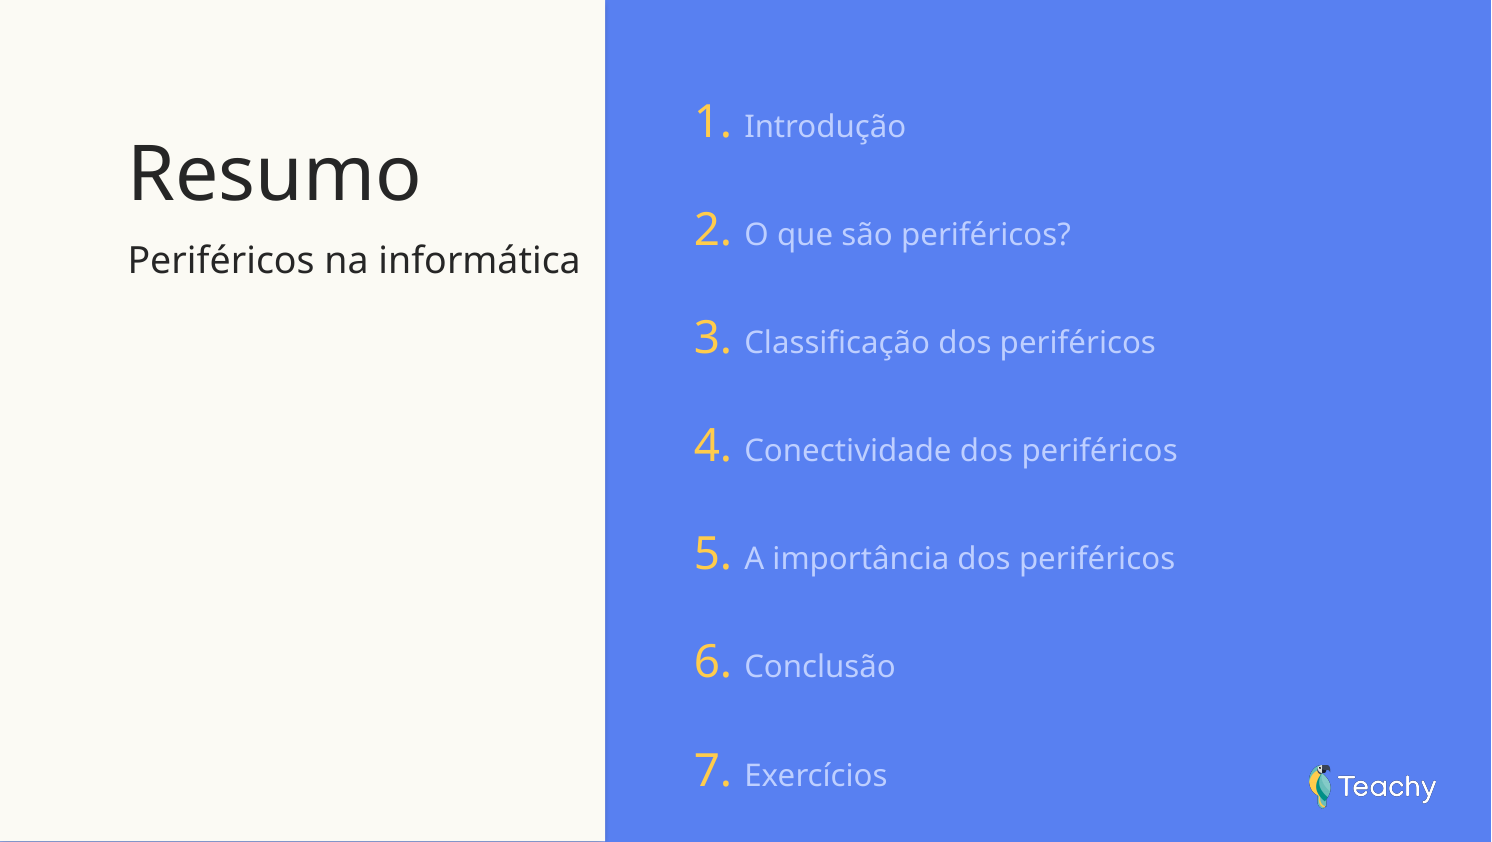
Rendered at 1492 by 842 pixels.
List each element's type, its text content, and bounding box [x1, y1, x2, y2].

text_box 6. Conclusão [679, 579, 1447, 687]
text_box Resumo [112, 116, 679, 224]
text_box Periféricos na informática [112, 229, 606, 289]
text_box 5. A importância dos periféricos [679, 471, 1447, 579]
text_box 2. O que são periféricos? [679, 147, 1447, 255]
text_box [0, 0, 606, 842]
text_box 7. Exercícios [679, 687, 1447, 803]
picture [1309, 765, 1436, 810]
text_box 4. Conectividade dos periféricos [679, 363, 1447, 471]
text_box 1. Introdução [679, 38, 1447, 147]
text_box 3. Classificação dos periféricos [679, 255, 1447, 363]
